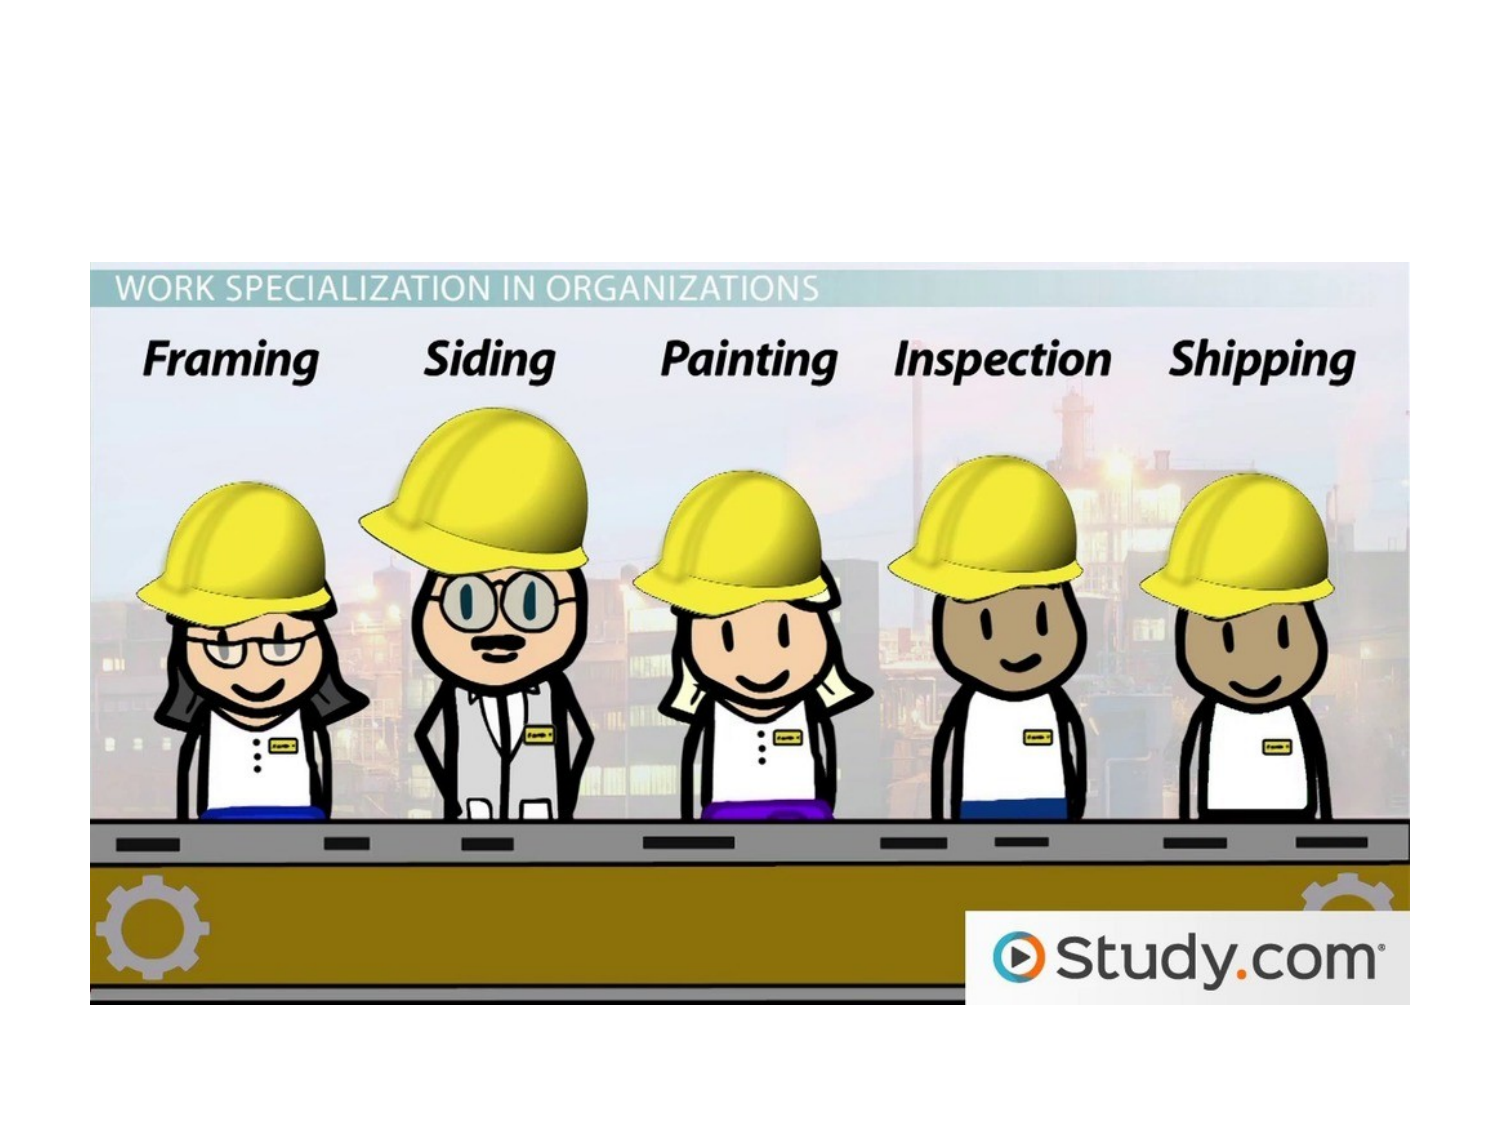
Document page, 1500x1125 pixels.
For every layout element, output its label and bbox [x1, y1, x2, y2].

list [89, 262, 1411, 1006]
